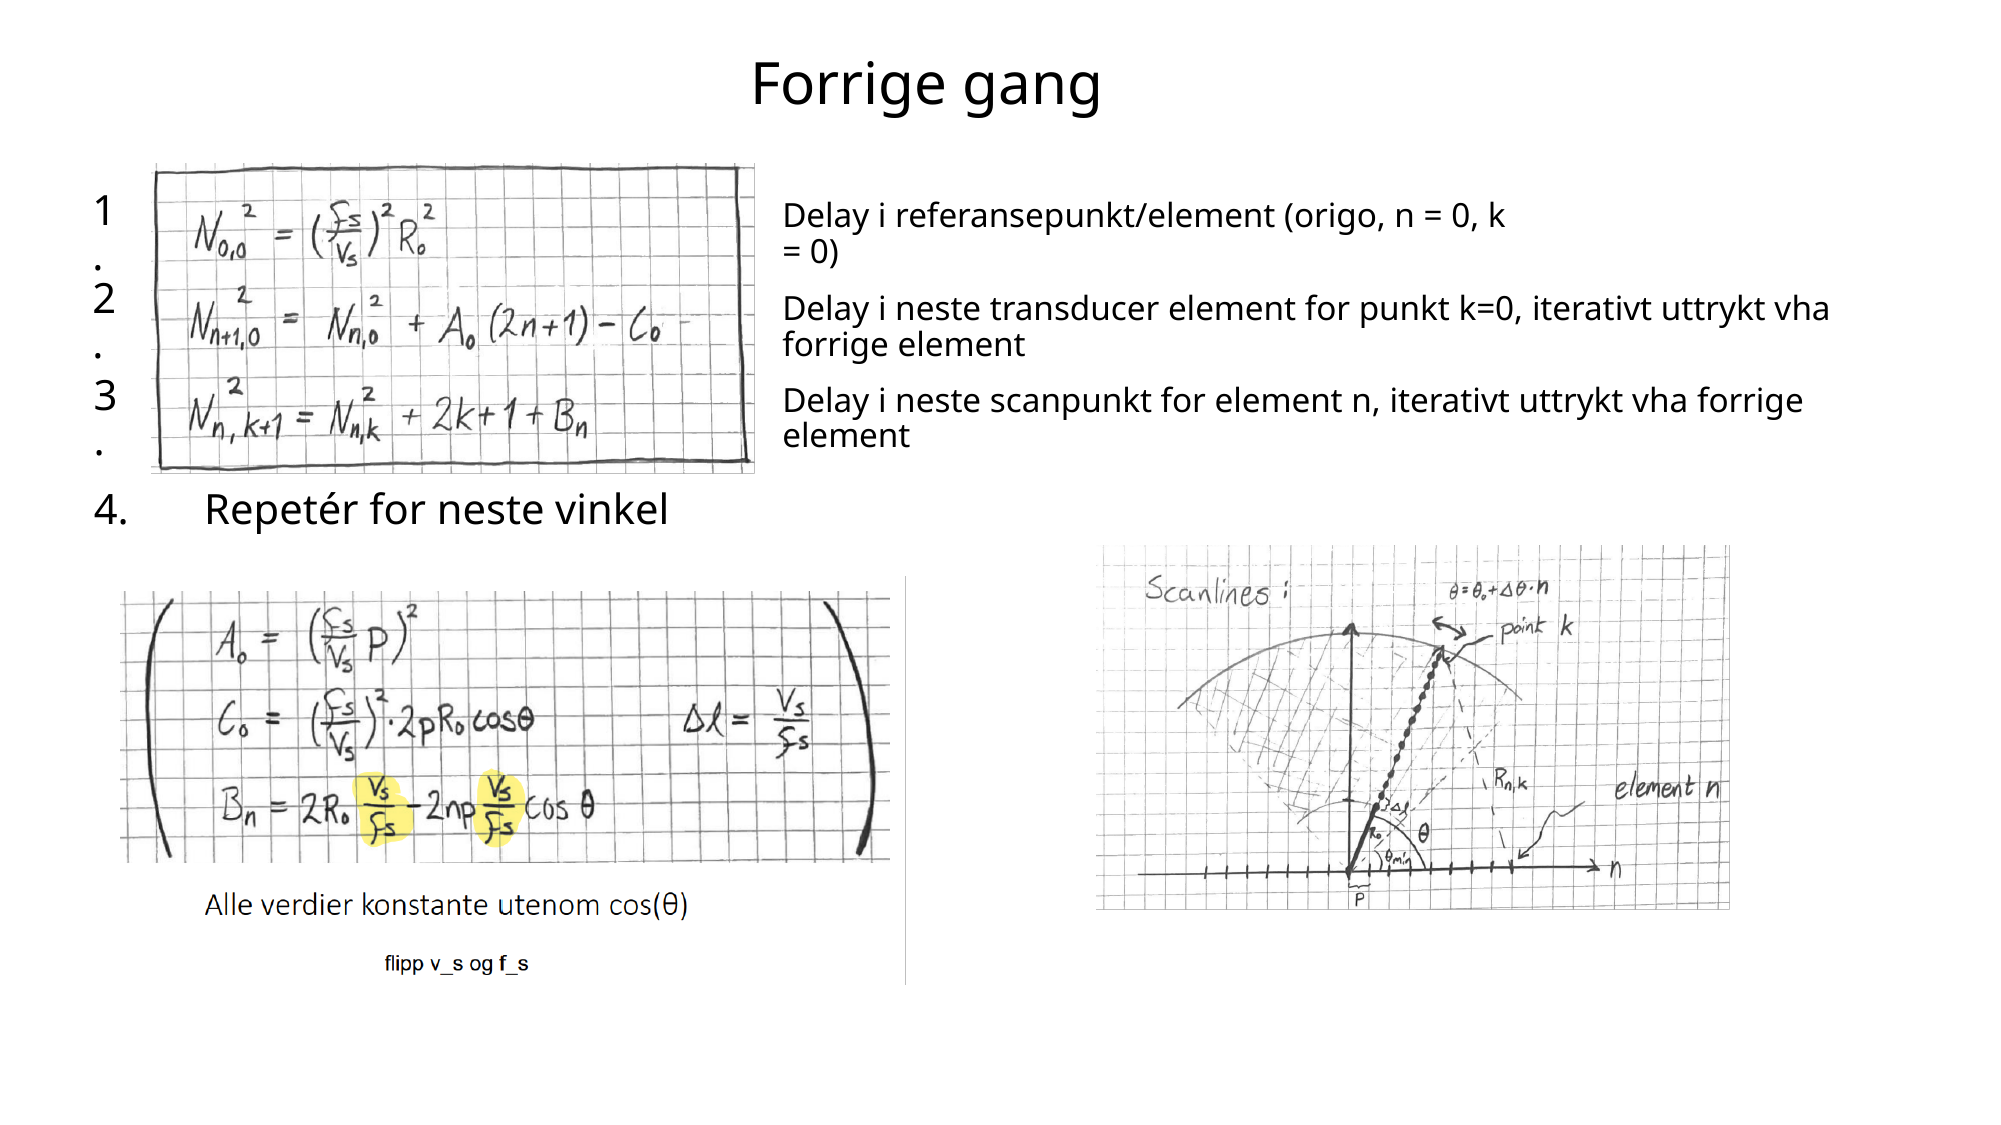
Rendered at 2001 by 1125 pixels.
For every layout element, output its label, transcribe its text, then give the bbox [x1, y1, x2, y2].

picture [94, 576, 906, 985]
text_box Delay i neste scanpunkt for element n, iterativt uttrykt vha forrige element [767, 376, 1866, 463]
text_box Forrige gang [735, 30, 1498, 142]
text_box 4. Repetér for neste vinkel [78, 468, 812, 554]
text_box 3. [78, 376, 142, 463]
text_box Delay i neste transducer element for punkt k=0, iterativt uttrykt vha forrige element [767, 284, 1916, 371]
text_box Delay i referansepunkt/element (origo, n = 0, k = 0) [767, 191, 1538, 278]
text_box 2. [77, 279, 141, 366]
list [1096, 545, 1730, 910]
picture [151, 163, 755, 474]
text_box 1. [77, 191, 141, 278]
